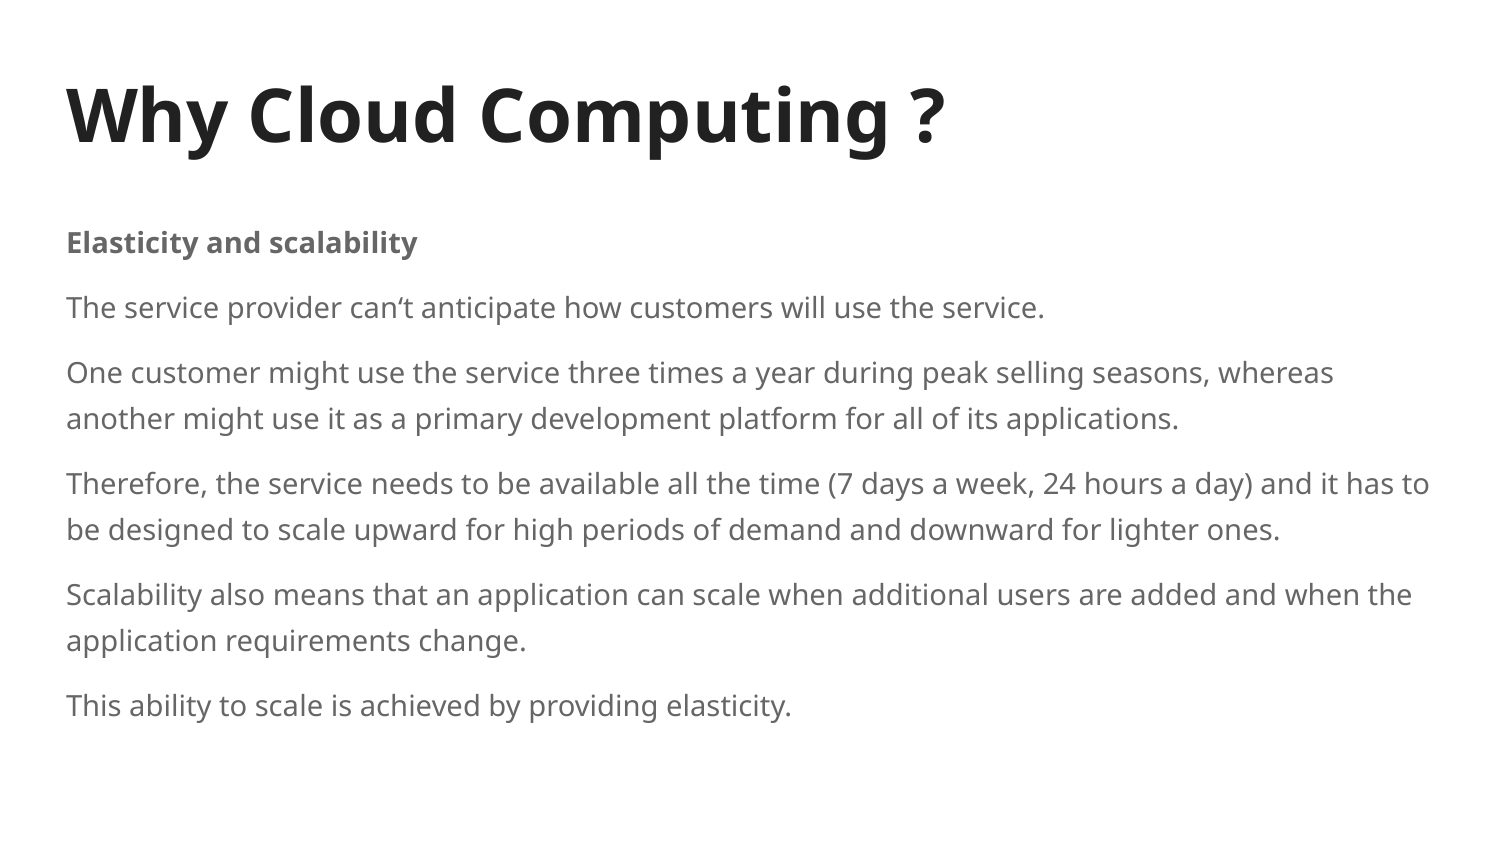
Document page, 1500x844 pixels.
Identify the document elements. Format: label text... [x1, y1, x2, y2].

title Why Cloud Computing ? [51, 48, 1449, 180]
list Elasticity and scalability The service provider can‘t anticipate how customers will use the service. One customer might use the service three times a year during peak selling seasons, whereas another might use it as a primary development platform for all of its applications. Therefore, the service needs to be available all the time (7 days a week, 24 hours a day) and it has to be designed to scale upward for high periods of demand and downward for lighter ones. Scalability also means that an application can scale when additional users are added and when the application requirements change. This ability to scale is achieved by providing elasticity. [51, 201, 1449, 750]
